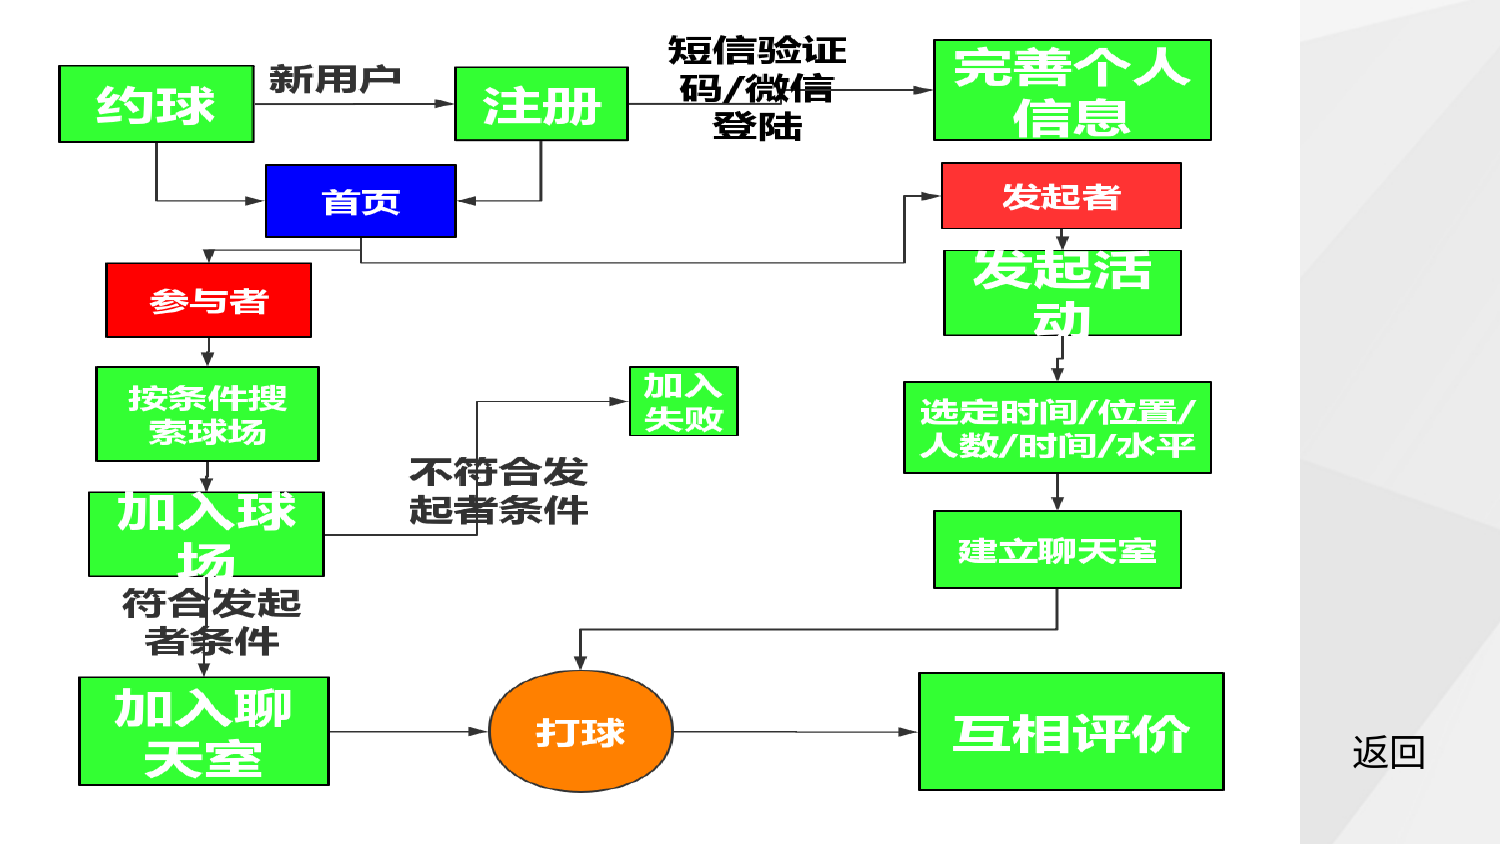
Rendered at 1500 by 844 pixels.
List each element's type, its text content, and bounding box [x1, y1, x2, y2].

picture [0, 0, 1500, 844]
text_box 返回 [1337, 721, 1488, 782]
